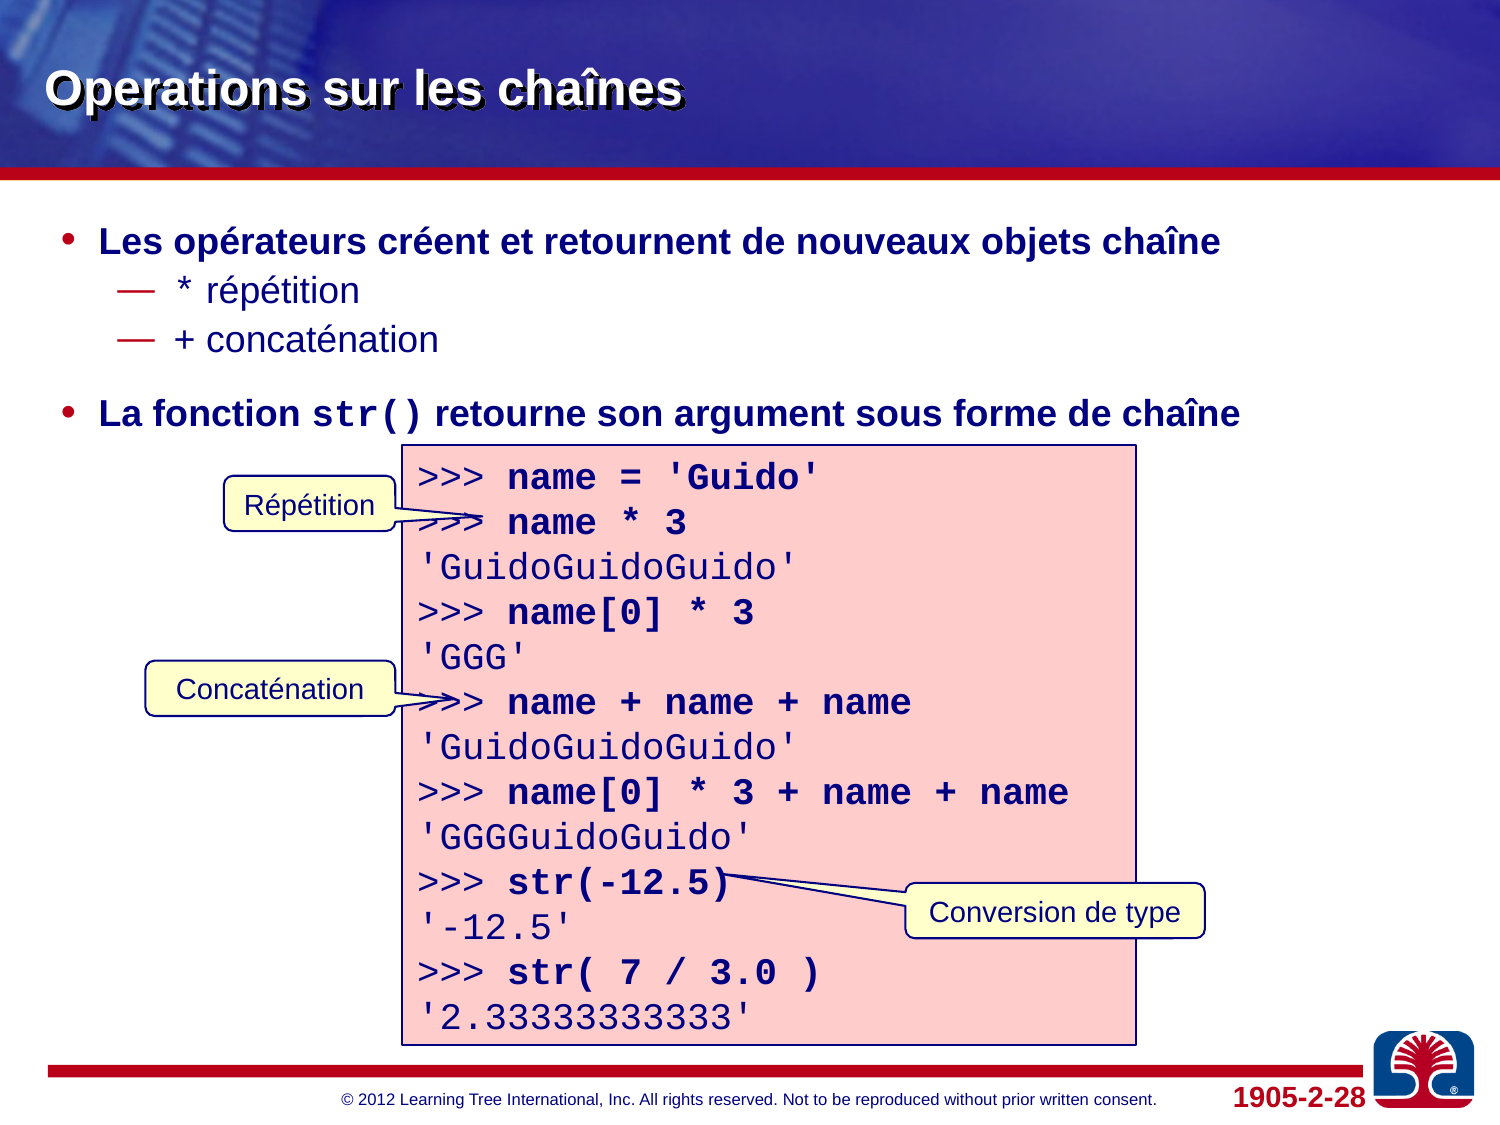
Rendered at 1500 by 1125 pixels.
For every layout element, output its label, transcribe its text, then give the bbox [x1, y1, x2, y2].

text_box Répétition [223, 475, 483, 532]
text_box Conversion de type [720, 873, 1205, 939]
picture [1373, 1031, 1476, 1108]
text_box Concaténation [145, 660, 455, 716]
text_box >>> name = 'Guido' >>> name * 3 'GuidoGuidoGuido' >>> name[0] * 3 'GGG' >>> name + name + name 'GuidoGuidoGuido' >>> name[0] * 3 + name + name 'GGGGuidoGuido' >>> str(-12.5) '-12.5' >>> str( 7 / 3.0 ) '2.33333333333' [402, 445, 1136, 1045]
list Les opérateurs créent et retournent de nouveaux objets chaîne * répétition + concaténation La fonction str() retourne son argument sous forme de chaîne [45, 208, 1457, 445]
picture [0, 0, 1500, 167]
title Operations sur les chaînes [29, 26, 1308, 146]
